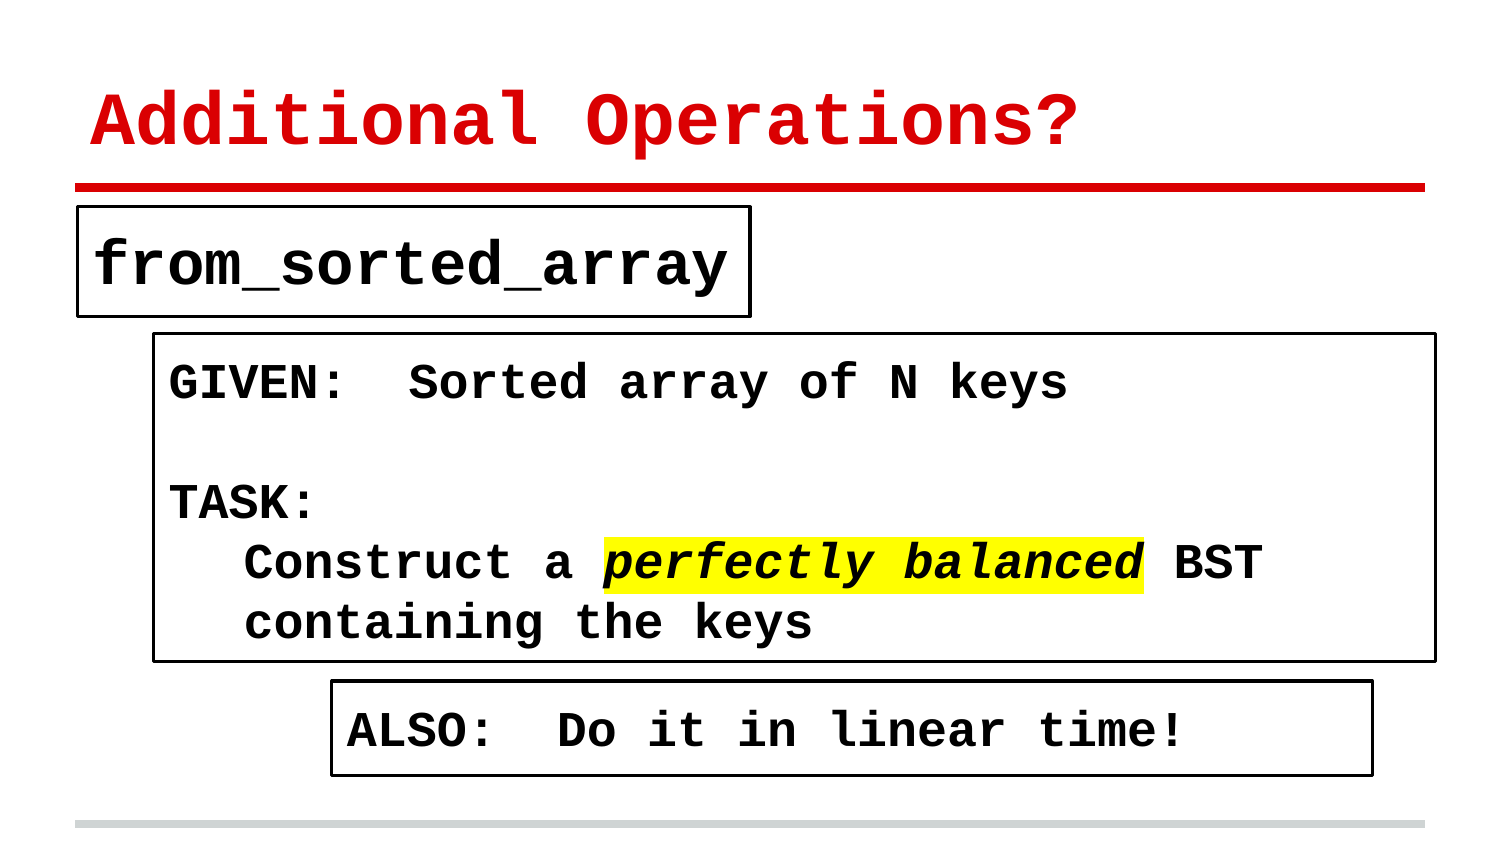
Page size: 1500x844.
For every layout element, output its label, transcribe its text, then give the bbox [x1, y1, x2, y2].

text_box ALSO: Do it in linear time! [331, 681, 1373, 776]
text_box GIVEN: Sorted array of N keys TASK: Construct a perfectly balanced BST containing the keys [153, 333, 1436, 662]
text_box from_sorted_array [77, 206, 750, 317]
title Additional Operations? [75, 33, 1425, 175]
